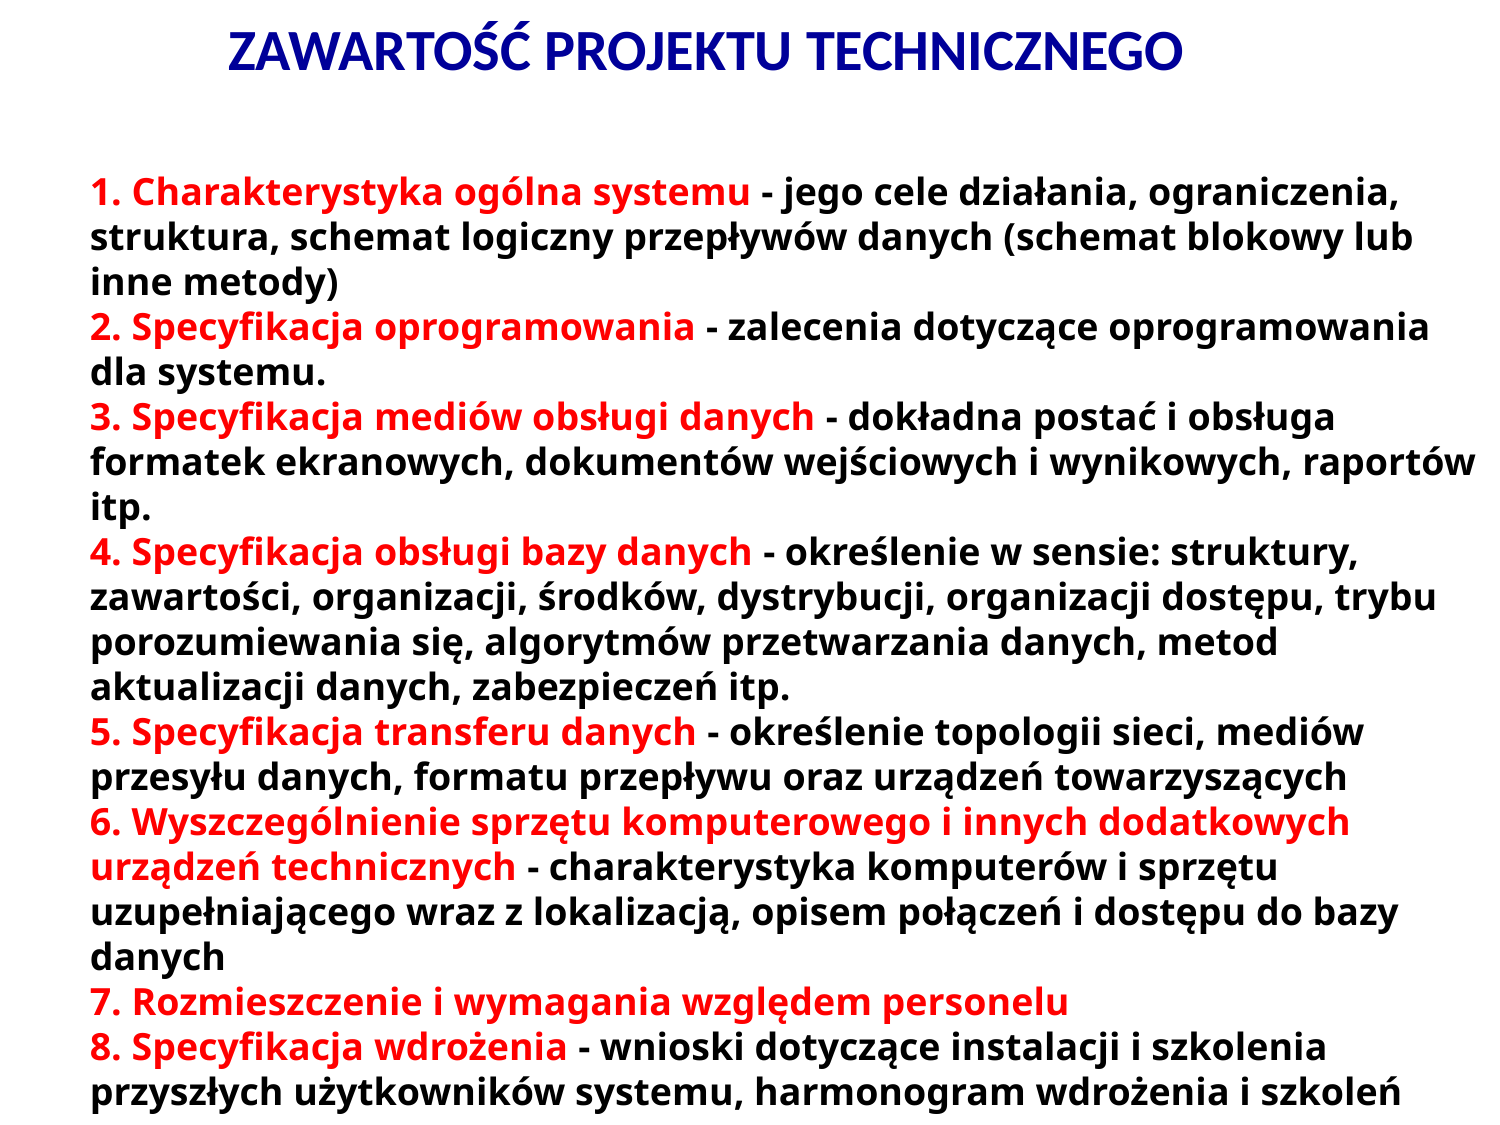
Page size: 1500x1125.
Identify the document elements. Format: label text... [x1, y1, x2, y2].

title ZAWARTOŚĆ PROJEKTU TECHNICZNEGO [117, 0, 1296, 94]
text_box 1. Charakterystyka ogólna systemu - jego cele działania, ograniczenia, struktura, schemat logiczny przepływów danych (schemat blokowy lub inne metody) 2. Specyfikacja oprogramowania - zalecenia dotyczące oprogramowania dla systemu. 3. Specyfikacja mediów obsługi danych - dokładna postać i obsługa formatek ekranowych, dokumentów wejściowych i wynikowych, raportów itp. 4. Specyfikacja obsługi bazy danych - określenie w sensie: struktury, zawartości, organizacji, środków, dystrybucji, organizacji dostępu, trybu porozumiewania się, algorytmów przetwarzania danych, metod aktualizacji danych, zabezpieczeń itp. 5. Specyfikacja transferu danych - określenie topologii sieci, mediów przesyłu danych, formatu przepływu oraz urządzeń towarzyszących 6. Wyszczególnienie sprzętu komputerowego i innych dodatkowych urządzeń technicznych - charakterystyka komputerów i sprzętu uzupełniającego wraz z lokalizacją, opisem połączeń i dostępu do bazy danych 7. Rozmieszczenie i wymagania względem personelu 8. Specyfikacja wdrożenia - wnioski dotyczące instalacji i szkolenia przyszłych użytkowników systemu, harmonogram wdrożenia i szkoleń [0, 160, 1500, 1121]
